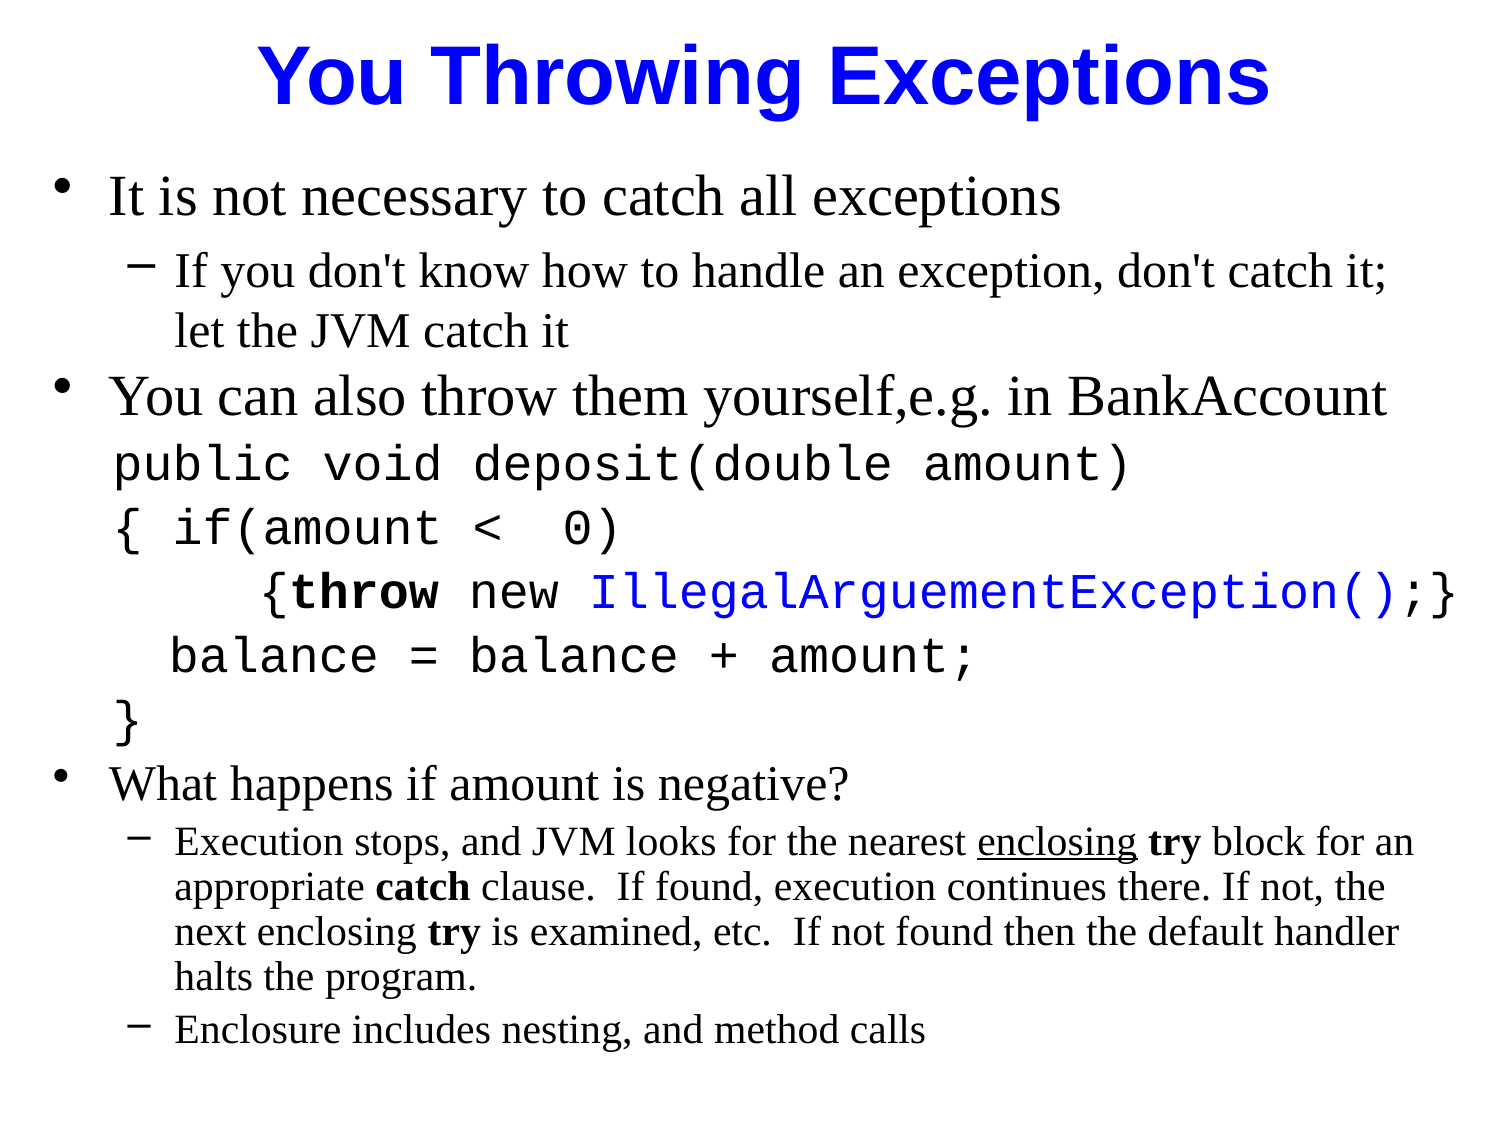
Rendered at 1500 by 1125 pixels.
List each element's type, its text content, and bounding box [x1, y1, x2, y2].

list It is not necessary to catch all exceptions If you don't know how to handle an exception, don't catch it; let the JVM catch it You can also throw them yourself,e.g. in BankAccount public void deposit(double amount) { if(amount < 0) {throw new IllegalArguementException();} balance = balance + amount; } What happens if amount is negative? Execution stops, and JVM looks for the nearest enclosing try block for an appropriate catch clause. If found, execution continues there. If not, the next enclosing try is examined, etc. If not found then the default handler halts the program. Enclosure includes nesting, and method calls [37, 149, 1475, 1100]
title You Throwing Exceptions [162, 37, 1367, 105]
